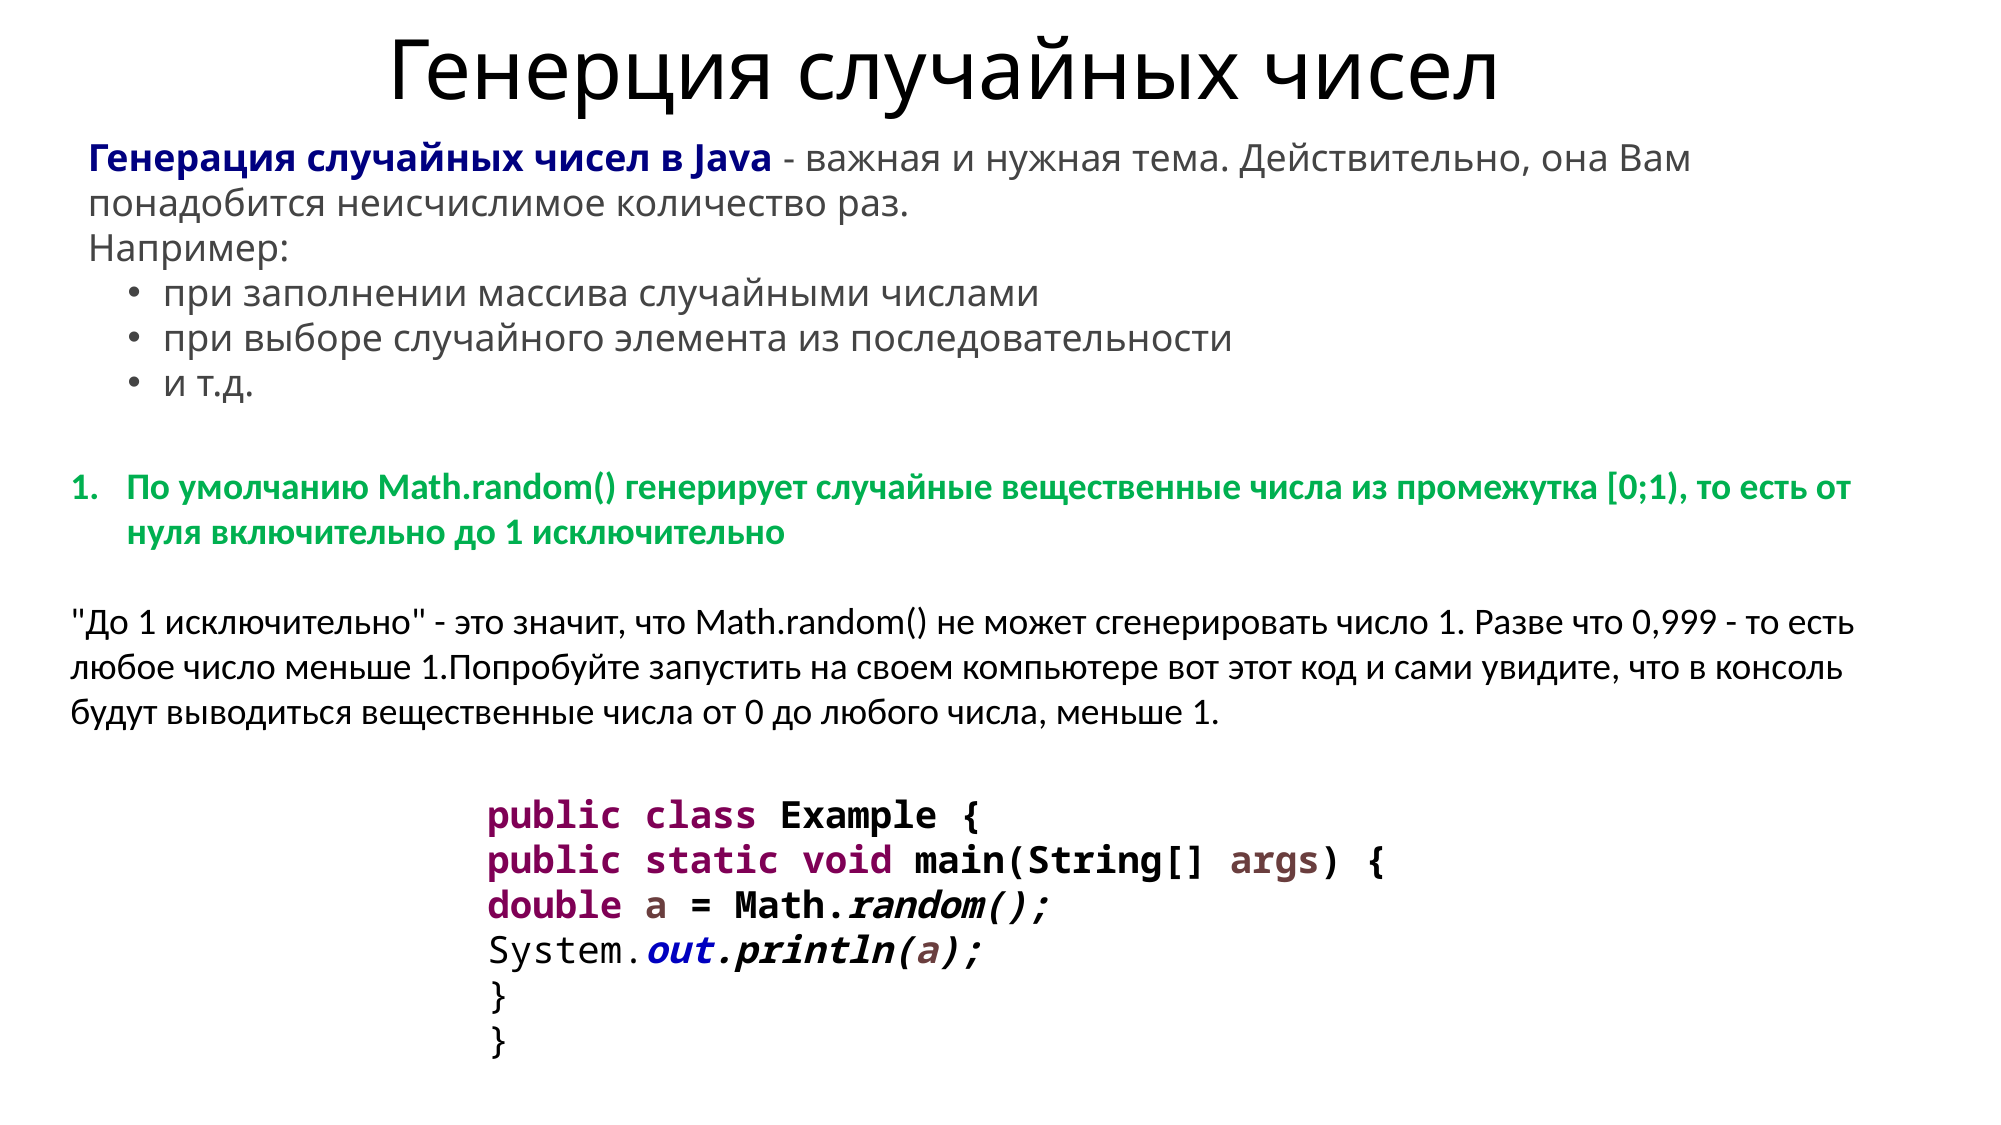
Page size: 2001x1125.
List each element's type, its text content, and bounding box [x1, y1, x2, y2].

text_box public class Example { public static void main(String[] args) { double a = Math.random(); System.out.println(a); } } [472, 783, 1473, 1069]
text_box По умолчанию Math.random() генерирует случайные вещественные числа из промежутка [0;1), то есть от нуля включительно до 1 исключительно "До 1 исключительно" - это значит, что Math.random() не может сгенерировать число 1. Разве что 0,999 - то есть любое число меньше 1.Попробуйте запустить на своем компьютере вот этот код и сами увидите, что в консоль будут выводиться вещественные числа от 0 до любого числа, меньше 1. [55, 454, 1945, 740]
text_box Генерация случайных чисел в Java - важная и нужная тема. Действительно, она Вам понадобится неисчислимое количество раз. Например: при заполнении массива случайными числами при выборе случайного элемента из последовательности и т.д. [73, 126, 1873, 411]
title Генерция случайных чисел [372, 15, 1872, 126]
